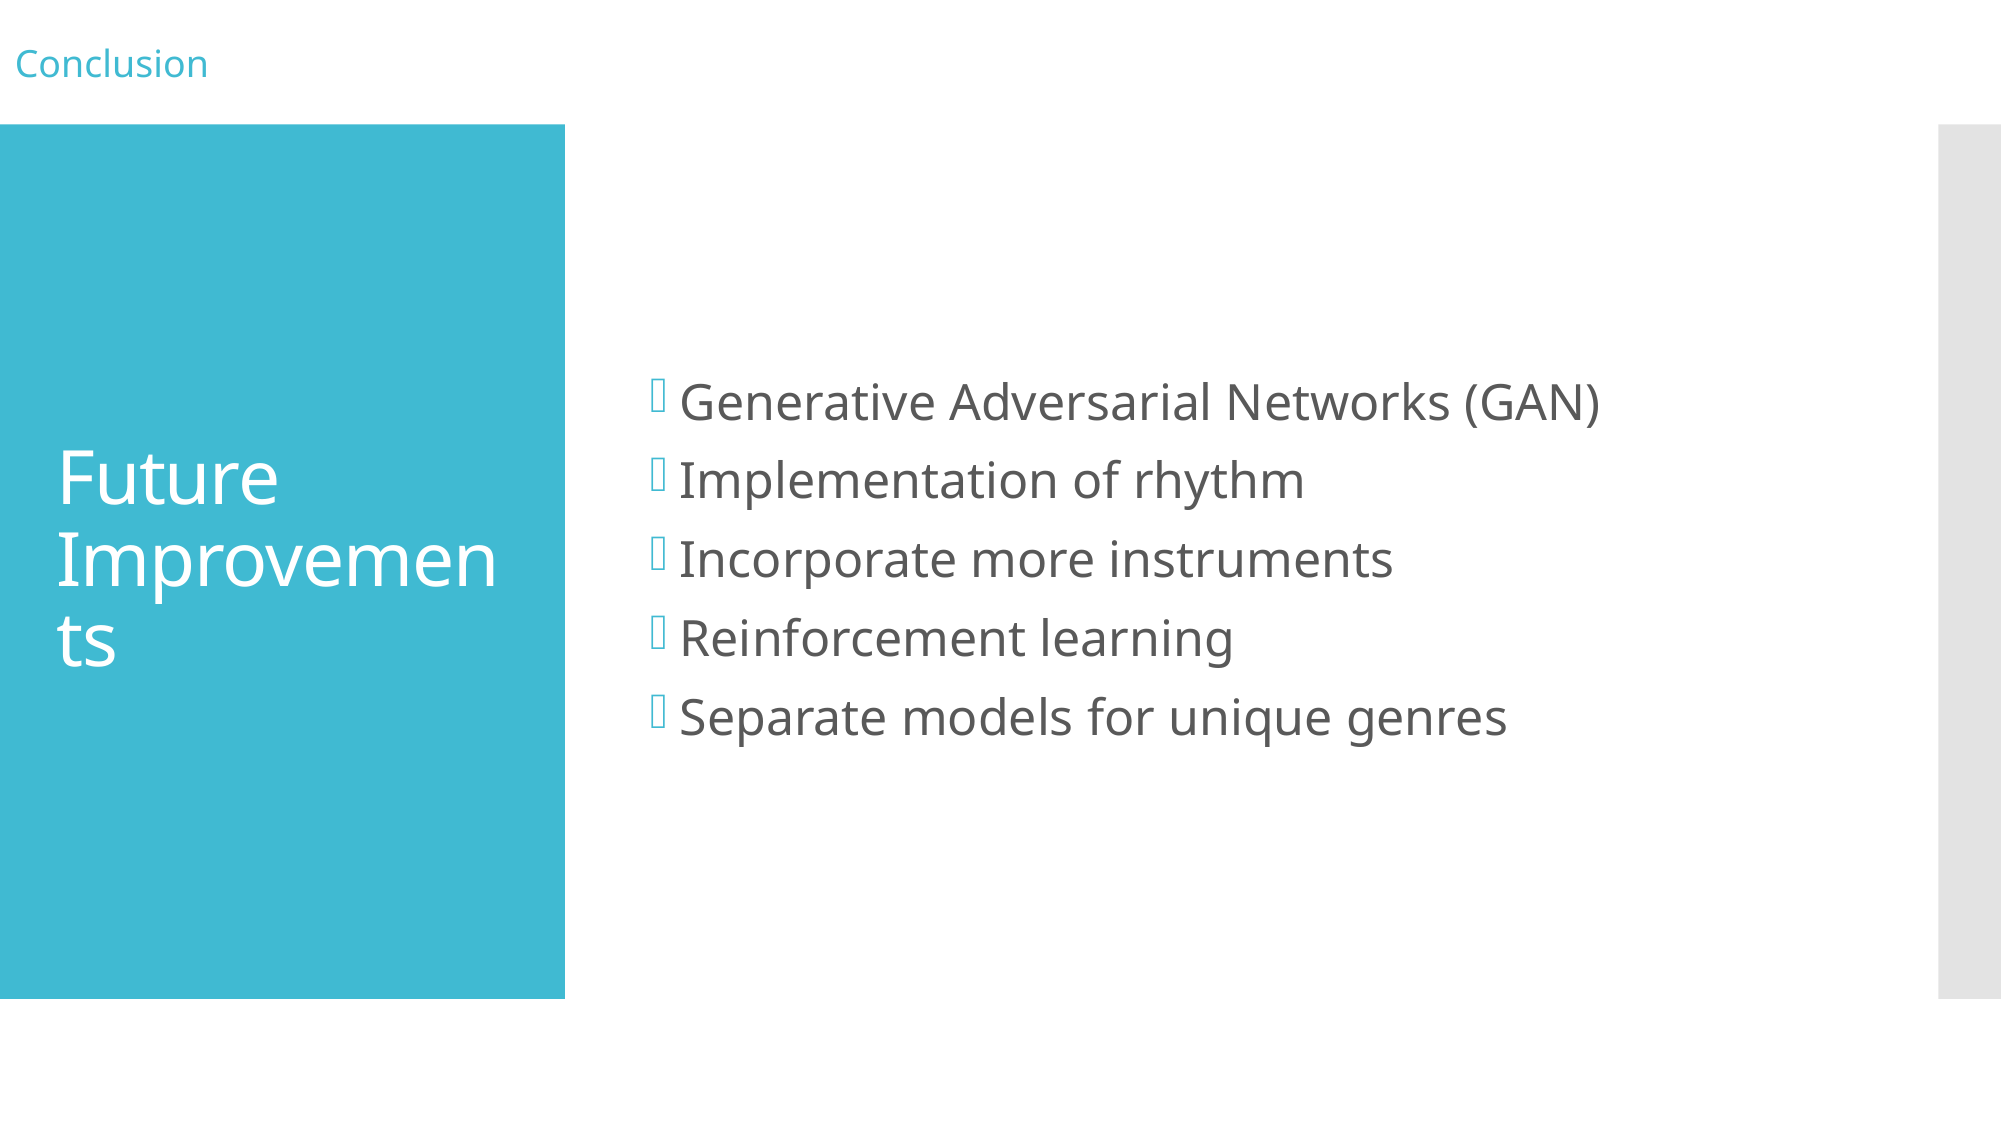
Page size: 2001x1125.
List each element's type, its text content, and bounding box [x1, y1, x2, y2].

title Future Improvements [41, 184, 525, 940]
text_box Conclusion [0, 32, 355, 92]
list Generative Adversarial Networks (GAN) Implementation of rhythm Incorporate more instruments Reinforcement learning Separate models for unique genres [634, 141, 1835, 982]
